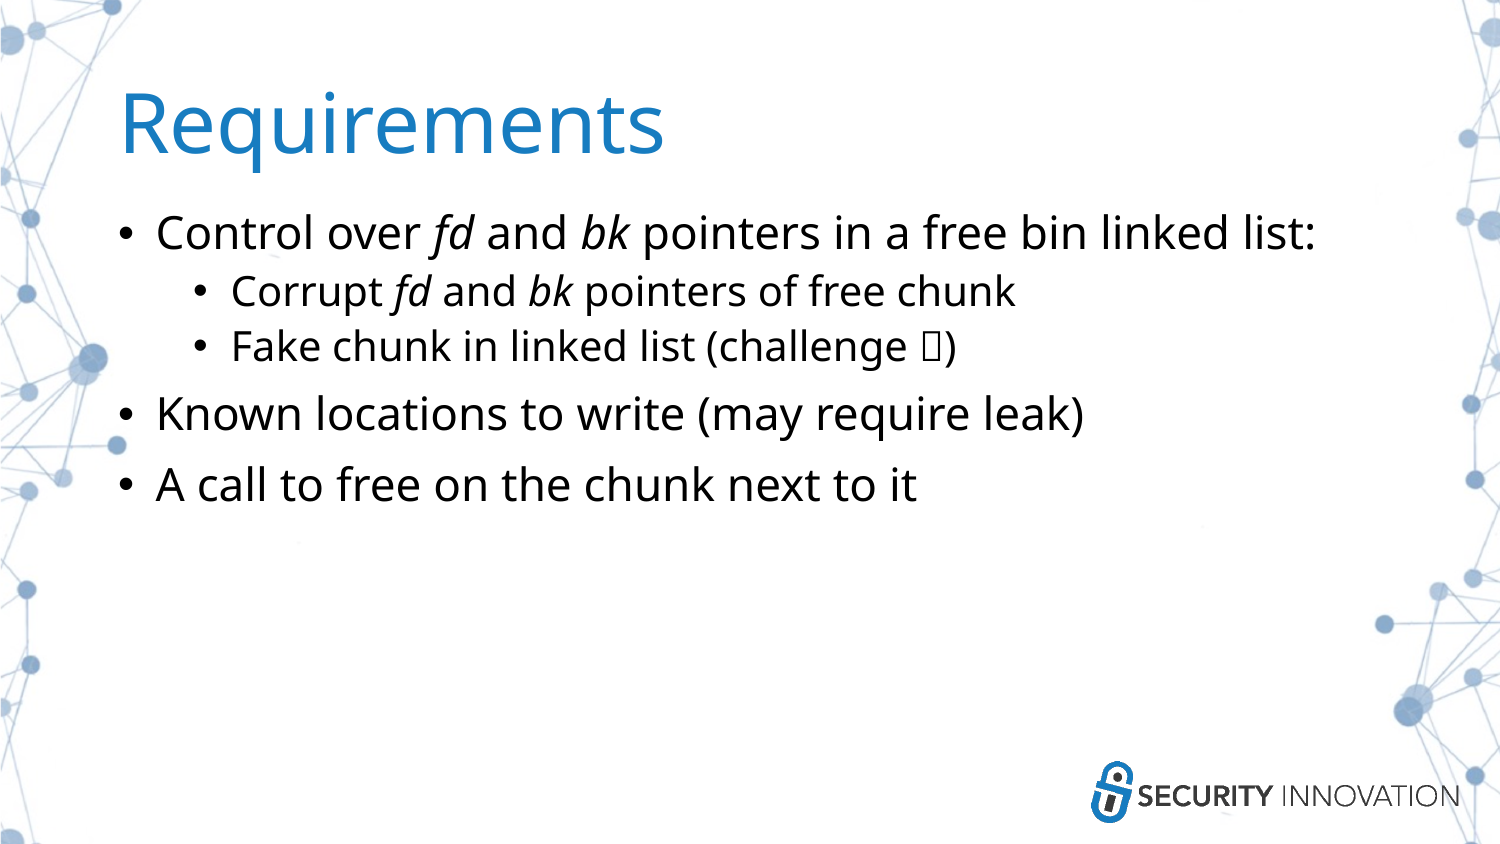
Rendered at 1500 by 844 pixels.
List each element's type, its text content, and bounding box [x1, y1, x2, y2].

picture [1, 1, 333, 844]
picture [1091, 1, 1500, 844]
list Control over fd and bk pointers in a free bin linked list: Corrupt fd and bk pointers of free chunk Fake chunk in linked list (challenge ) Known locations to write (may require leak) A call to free on the chunk next to it [103, 202, 1397, 739]
title Requirements [103, 44, 1397, 202]
